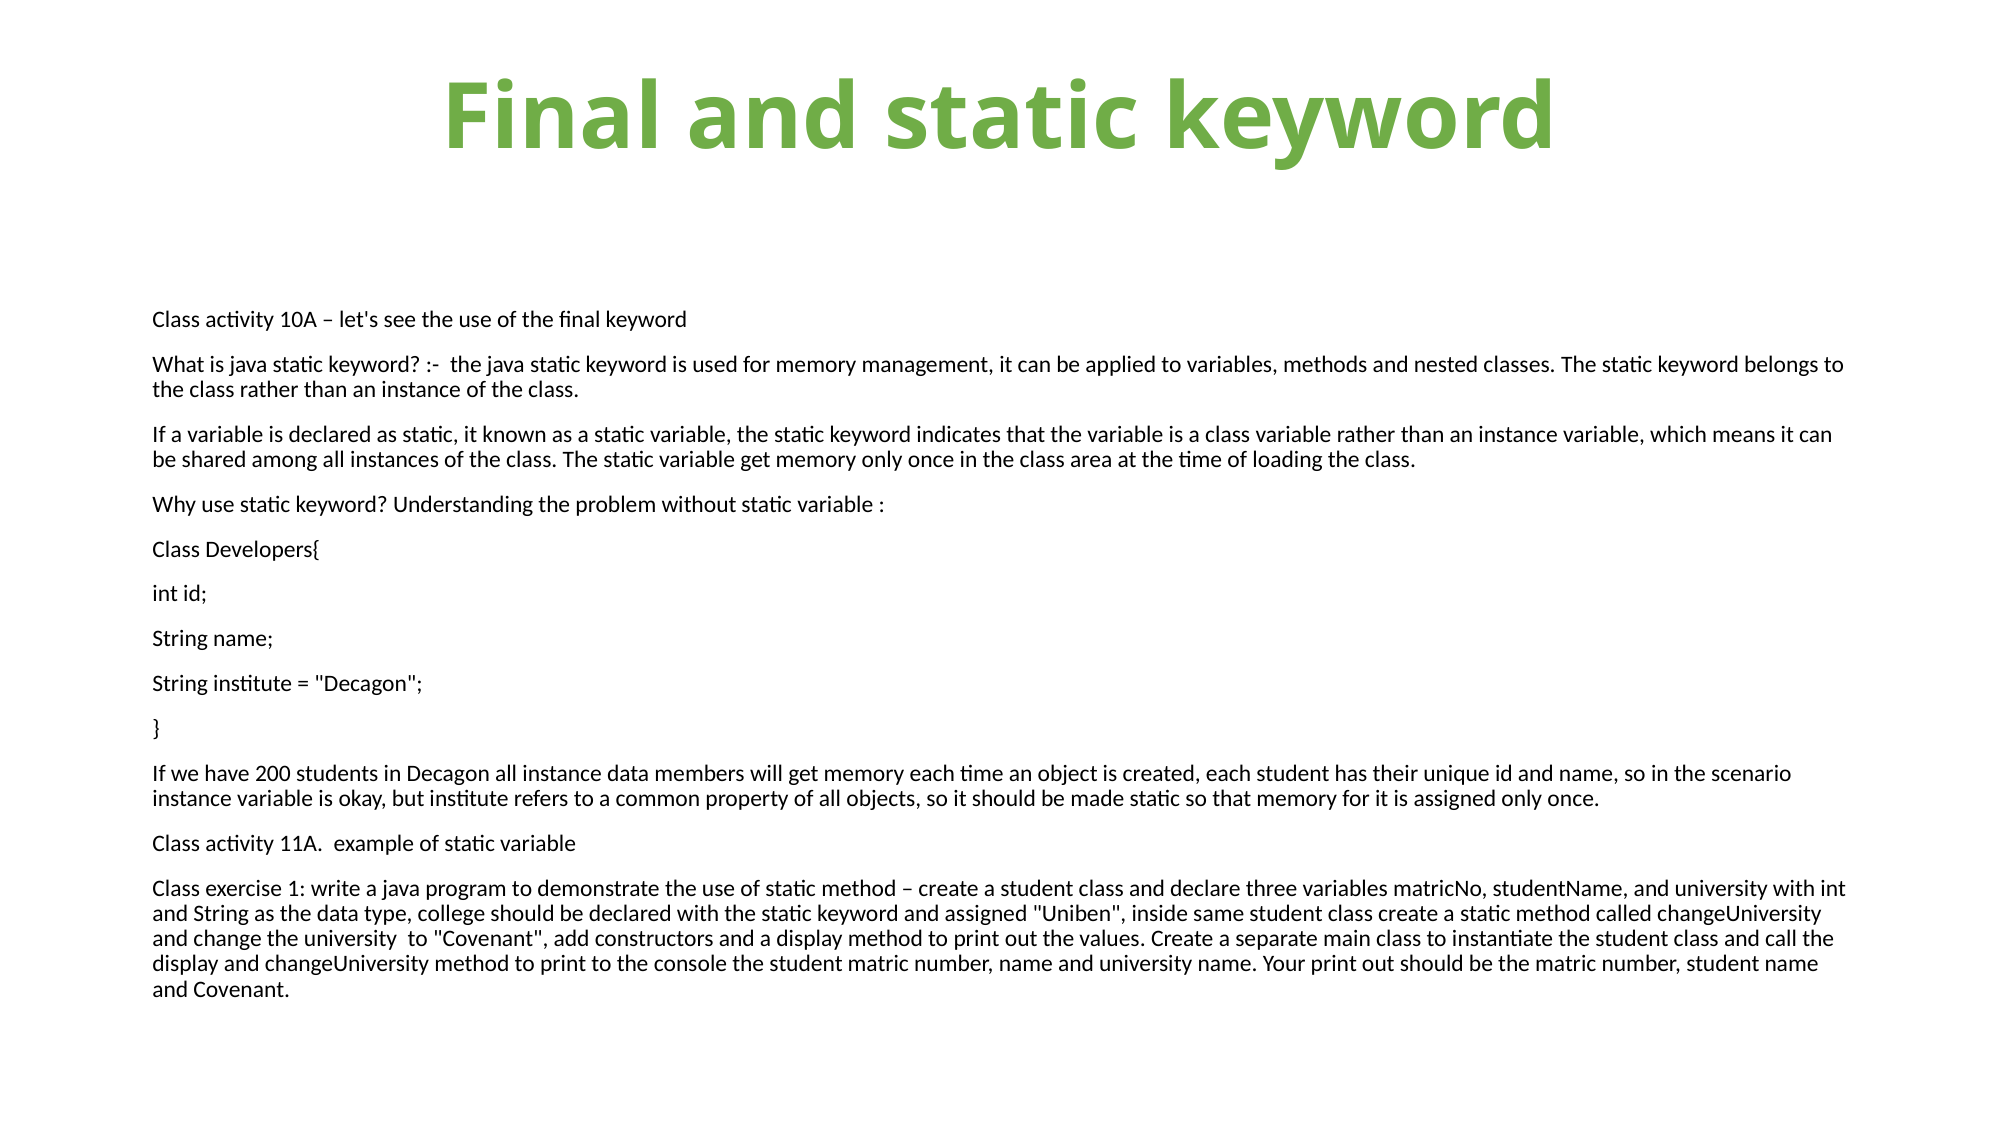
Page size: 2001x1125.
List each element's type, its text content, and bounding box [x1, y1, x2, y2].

title Final and static keyword [137, 59, 1863, 278]
list Class activity 10A – let's see the use of the final keyword What is java static keyword? :- the java static keyword is used for memory management, it can be applied to variables, methods and nested classes. The static keyword belongs to the class rather than an instance of the class. If a variable is declared as static, it known as a static variable, the static keyword indicates that the variable is a class variable rather than an instance variable, which means it can be shared among all instances of the class. The static variable get memory only once in the class area at the time of loading the class. Why use static keyword? Understanding the problem without static variable : Class Developers{ int id; String name; String institute = "Decagon"; } If we have 200 students in Decagon all instance data members will get memory each time an object is created, each student has their unique id and name, so in the scenario instance variable is okay, but institute refers to a common property of all objects, so it should be made static so that memory for it is assigned only once. Class activity 11A. example of static variable Class exercise 1: write a java program to demonstrate the use of static method – create a student class and declare three variables matricNo, studentName, and university with int and String as the data type, college should be declared with the static keyword and assigned "Uniben", inside same student class create a static method called changeUniversity and change the university to "Covenant", add constructors and a display method to print out the values. Create a separate main class to instantiate the student class and call the display and changeUniversity method to print to the console the student matric number, name and university name. Your print out should be the matric number, student name and Covenant. [137, 299, 1863, 1014]
